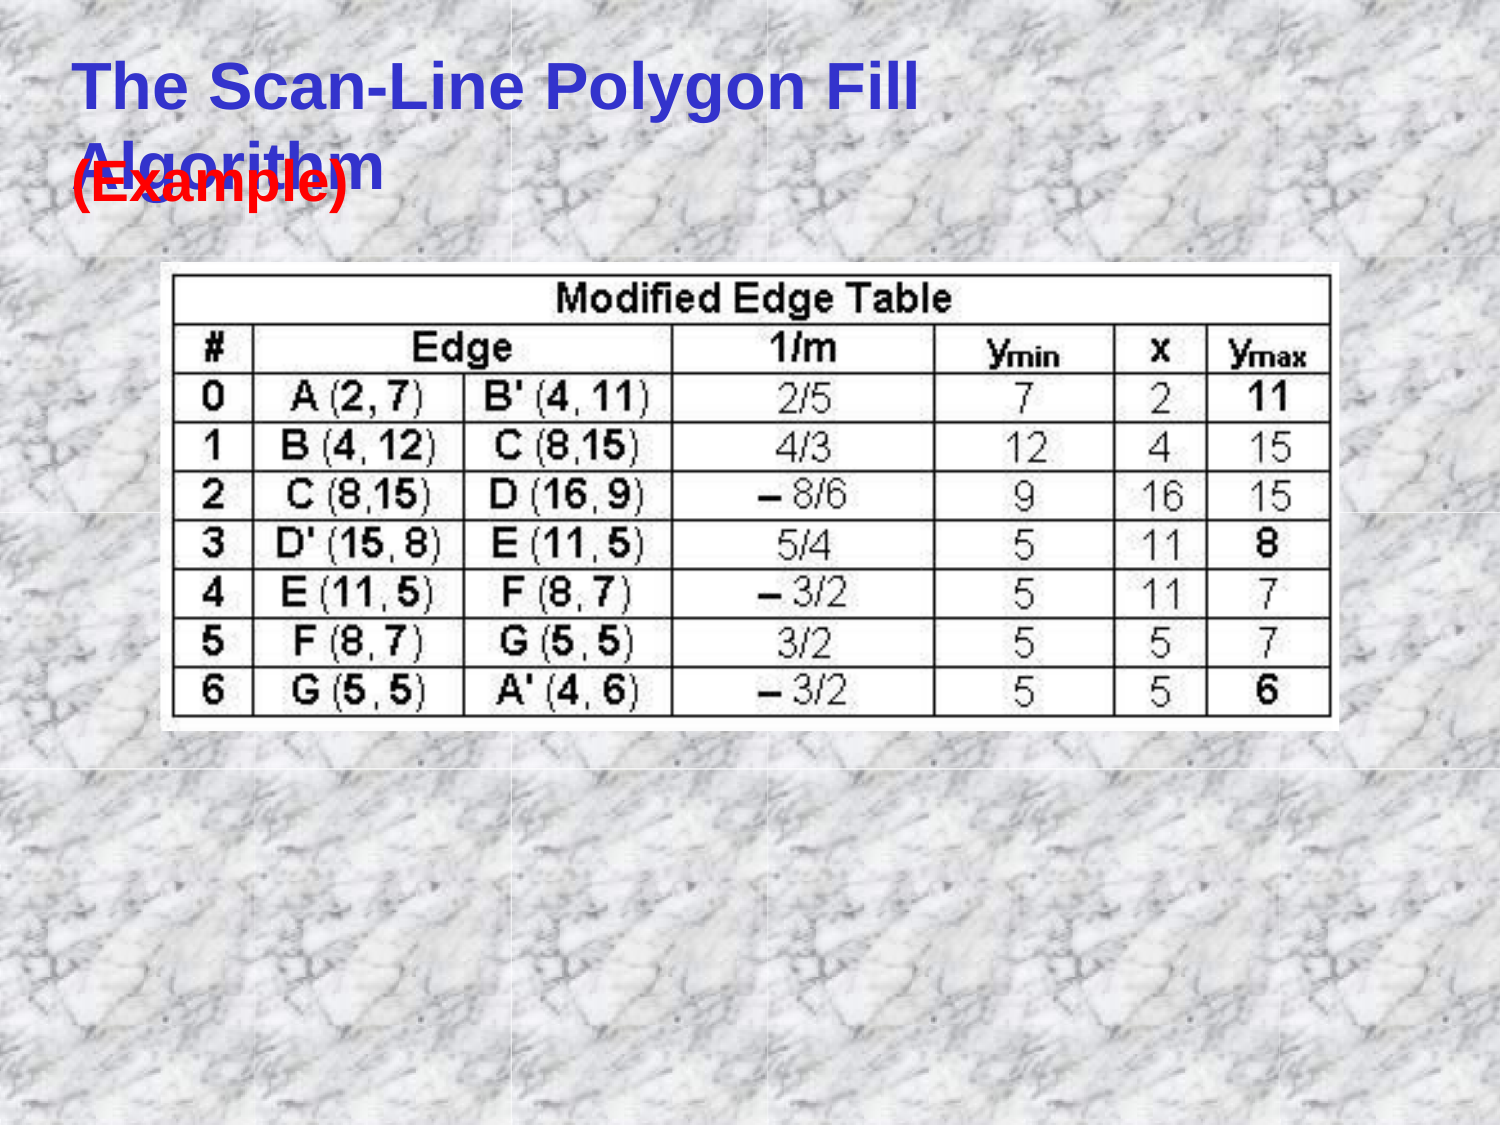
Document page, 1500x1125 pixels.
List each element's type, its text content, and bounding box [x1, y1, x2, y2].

text_box [0, 0, 1500, 1125]
text_box (Example) [69, 140, 352, 213]
text_box [160, 262, 1340, 731]
text_box The Scan-Line Polygon Fill Algorithm [69, 40, 1255, 203]
